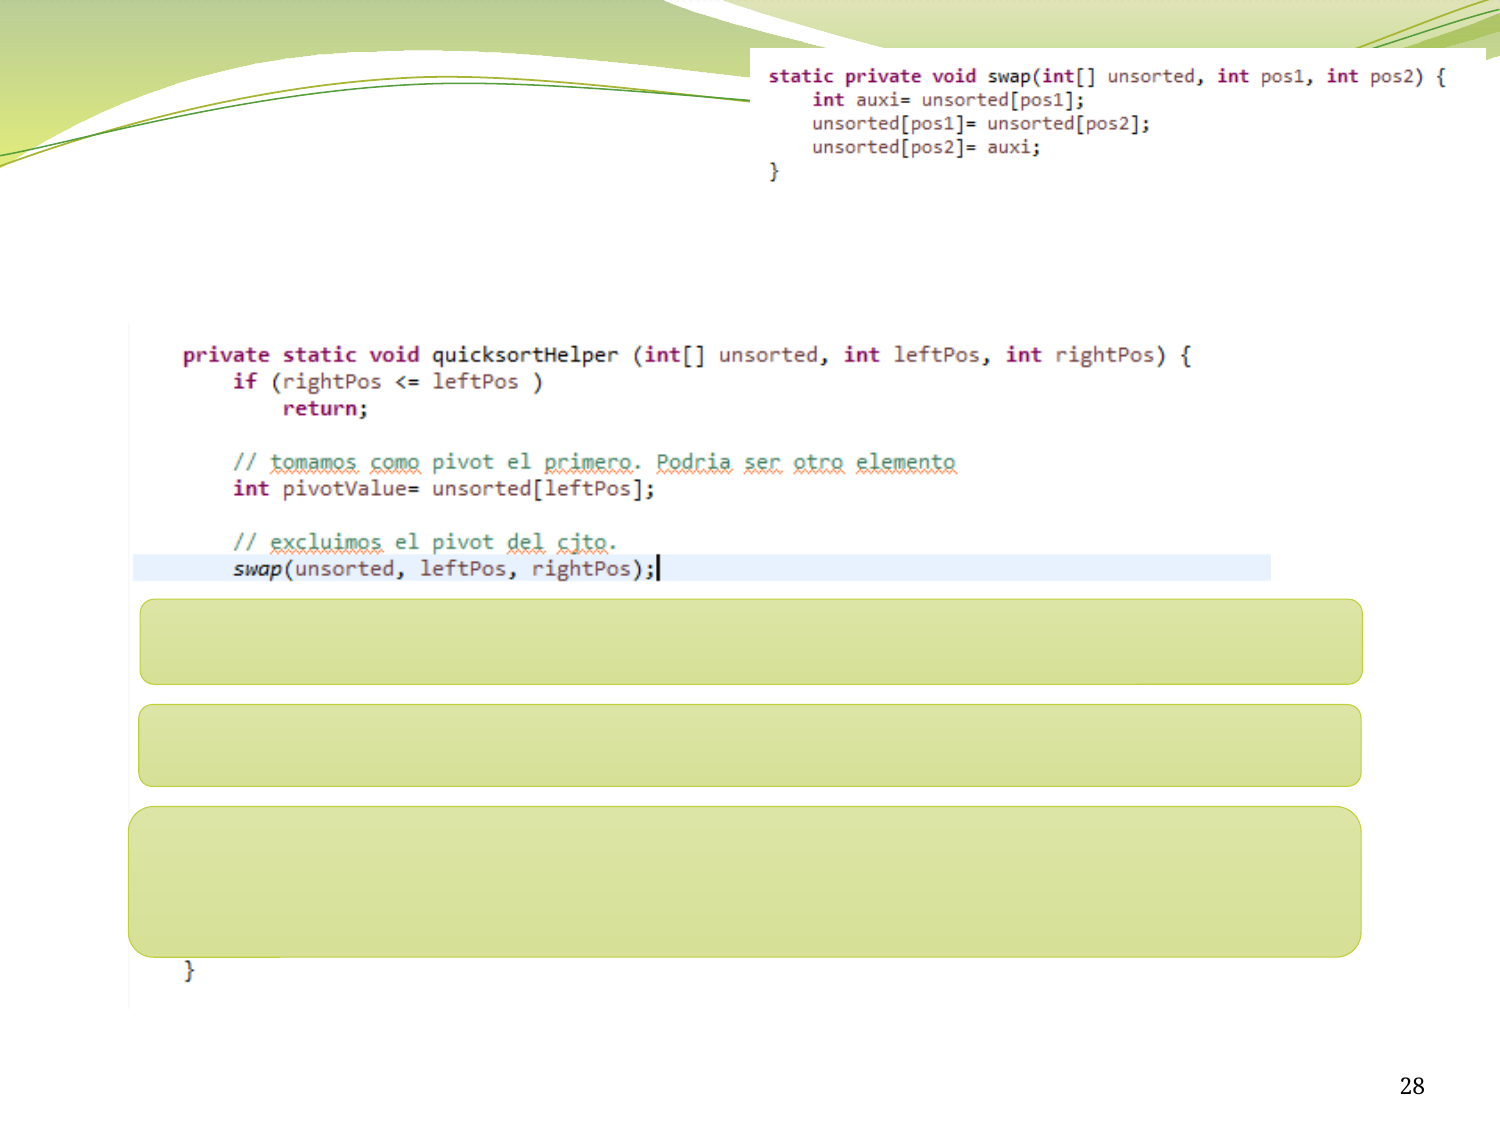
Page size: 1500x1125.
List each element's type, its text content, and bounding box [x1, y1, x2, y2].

picture [749, 48, 1486, 210]
text_box [1271, 598, 1363, 685]
text_box [1271, 805, 1362, 958]
slide_number 28 [1299, 1042, 1425, 1103]
text_box [1271, 703, 1362, 787]
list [128, 323, 1271, 1009]
